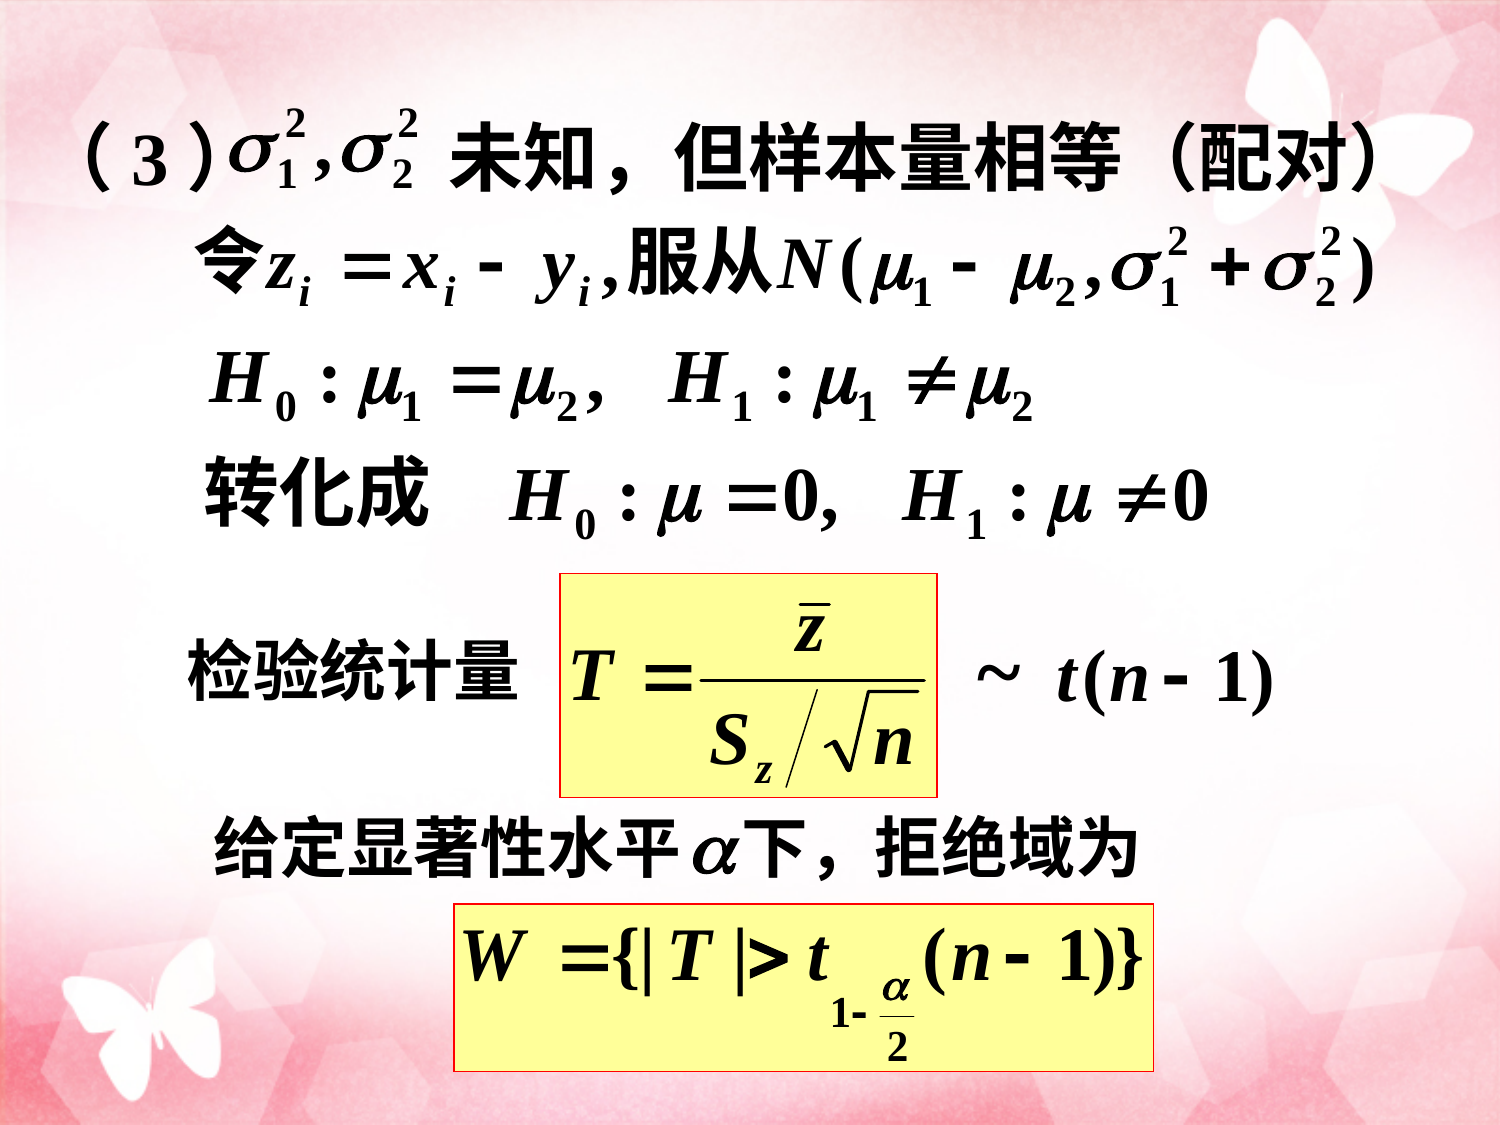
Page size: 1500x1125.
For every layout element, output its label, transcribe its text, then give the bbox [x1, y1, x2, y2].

text_box 检验统计量 [171, 621, 536, 717]
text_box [454, 904, 1153, 1072]
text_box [182, 207, 1387, 326]
picture [0, 0, 1500, 1125]
text_box ~ [962, 609, 1046, 725]
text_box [194, 443, 1225, 559]
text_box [194, 325, 1048, 441]
text_box （3） 未知，但样本量相等（配对） [23, 102, 214, 208]
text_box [1045, 633, 1287, 733]
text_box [218, 89, 435, 202]
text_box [194, 798, 1162, 894]
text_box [560, 573, 937, 797]
text_box （3） 未知，但样本量相等（配对） [438, 102, 1439, 208]
